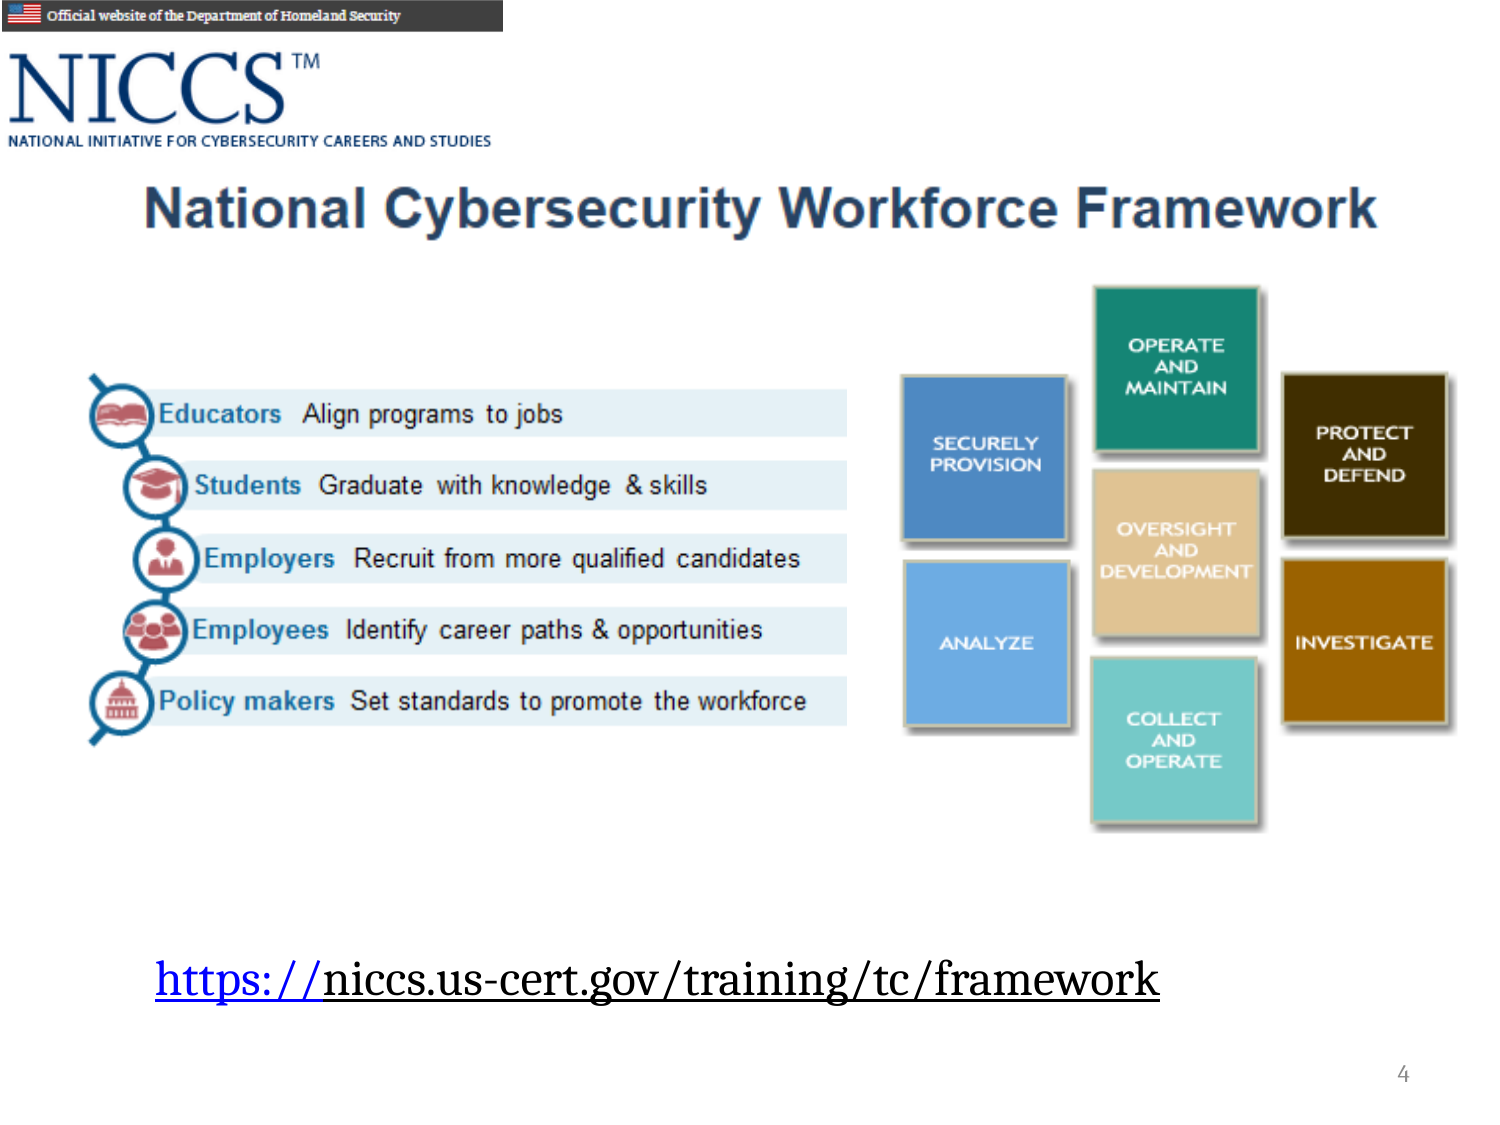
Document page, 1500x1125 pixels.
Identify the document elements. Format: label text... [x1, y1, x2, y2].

slide_number 4 [1074, 1042, 1425, 1103]
picture [874, 278, 1471, 840]
picture [62, 362, 847, 756]
text_box https://niccs.us-cert.gov/training/tc/framework [140, 937, 1300, 1013]
picture [137, 170, 1394, 253]
picture [2, 0, 503, 162]
